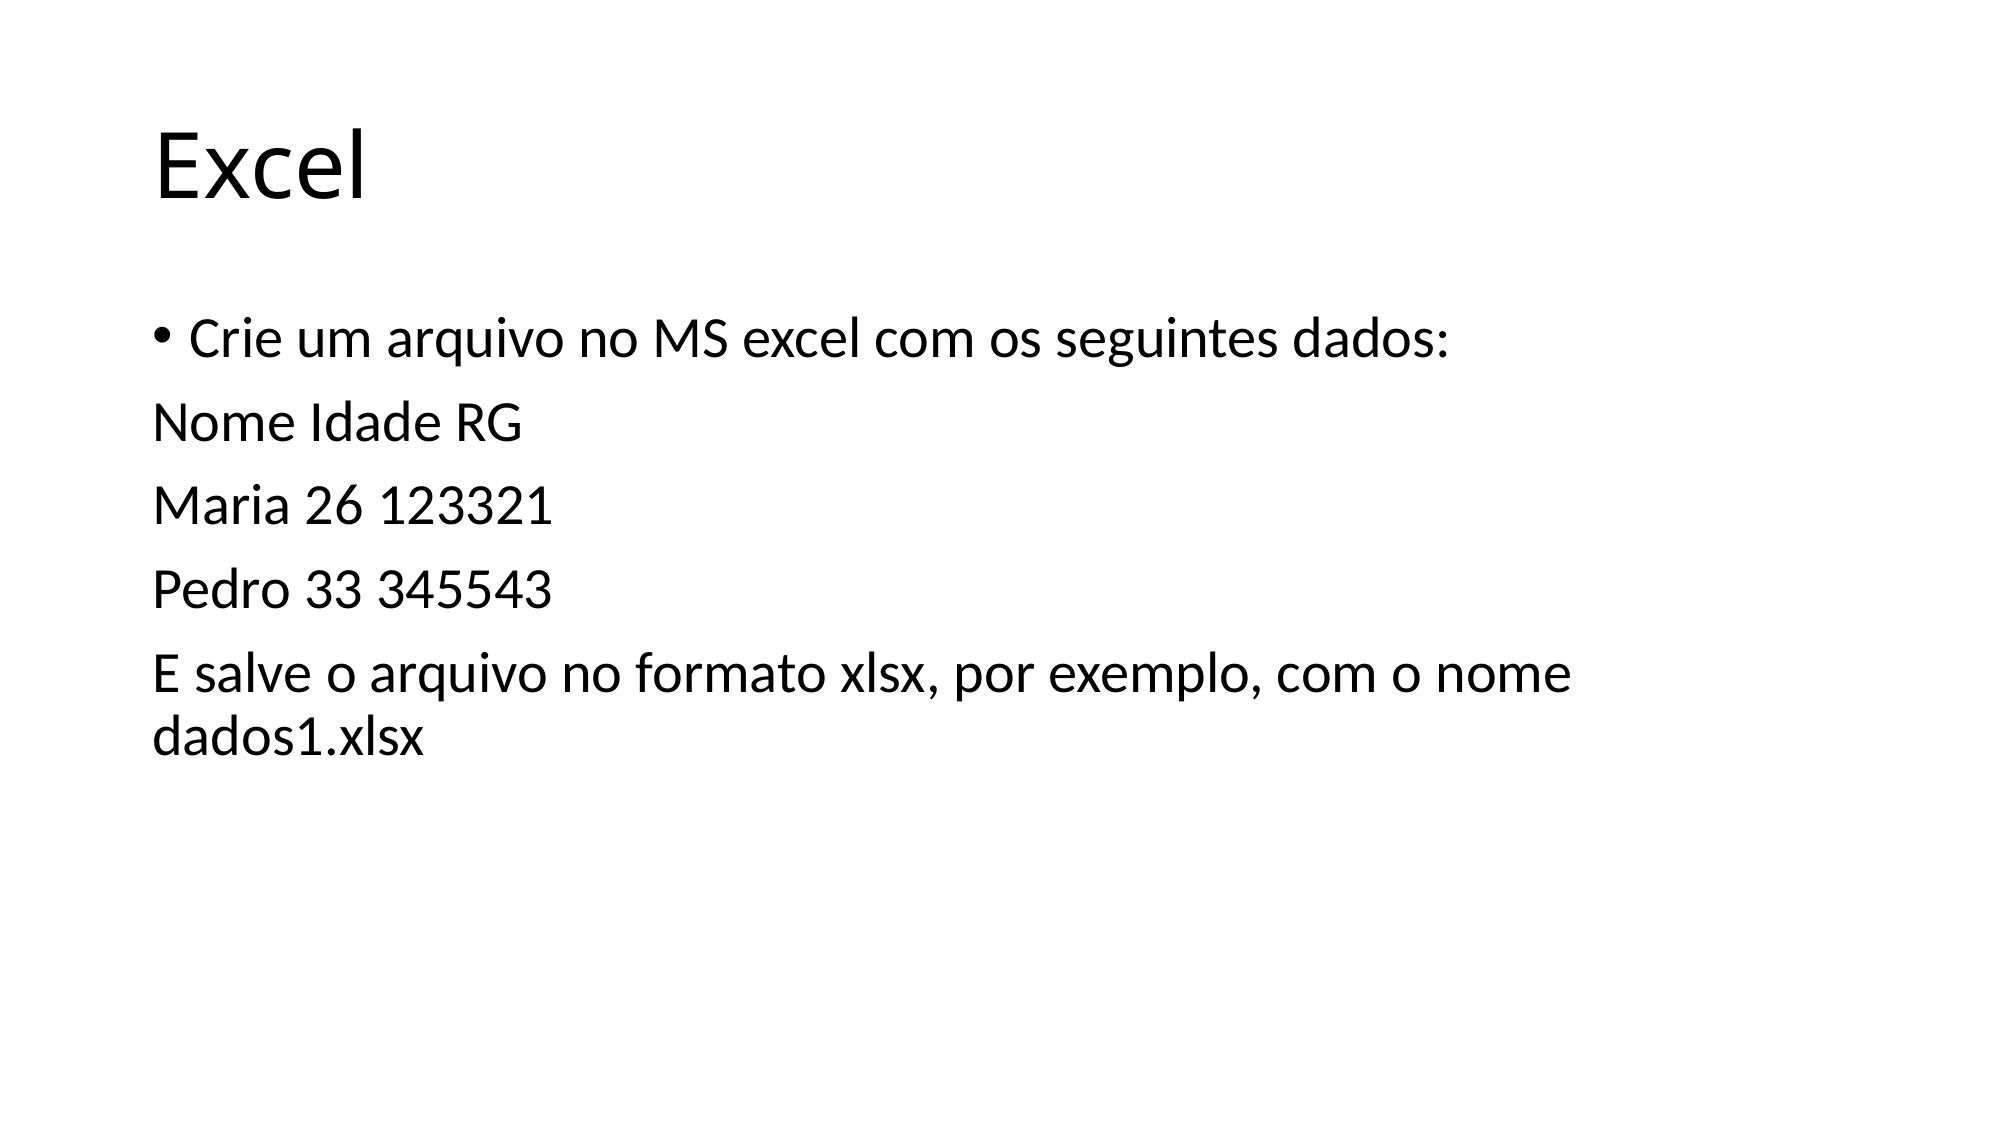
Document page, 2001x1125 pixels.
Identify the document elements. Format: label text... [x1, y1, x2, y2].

list Crie um arquivo no MS excel com os seguintes dados: Nome Idade RG Maria 26 123321 Pedro 33 345543 E salve o arquivo no formato xlsx, por exemplo, com o nome dados1.xlsx [137, 299, 1863, 1014]
title Excel [137, 59, 1863, 278]
